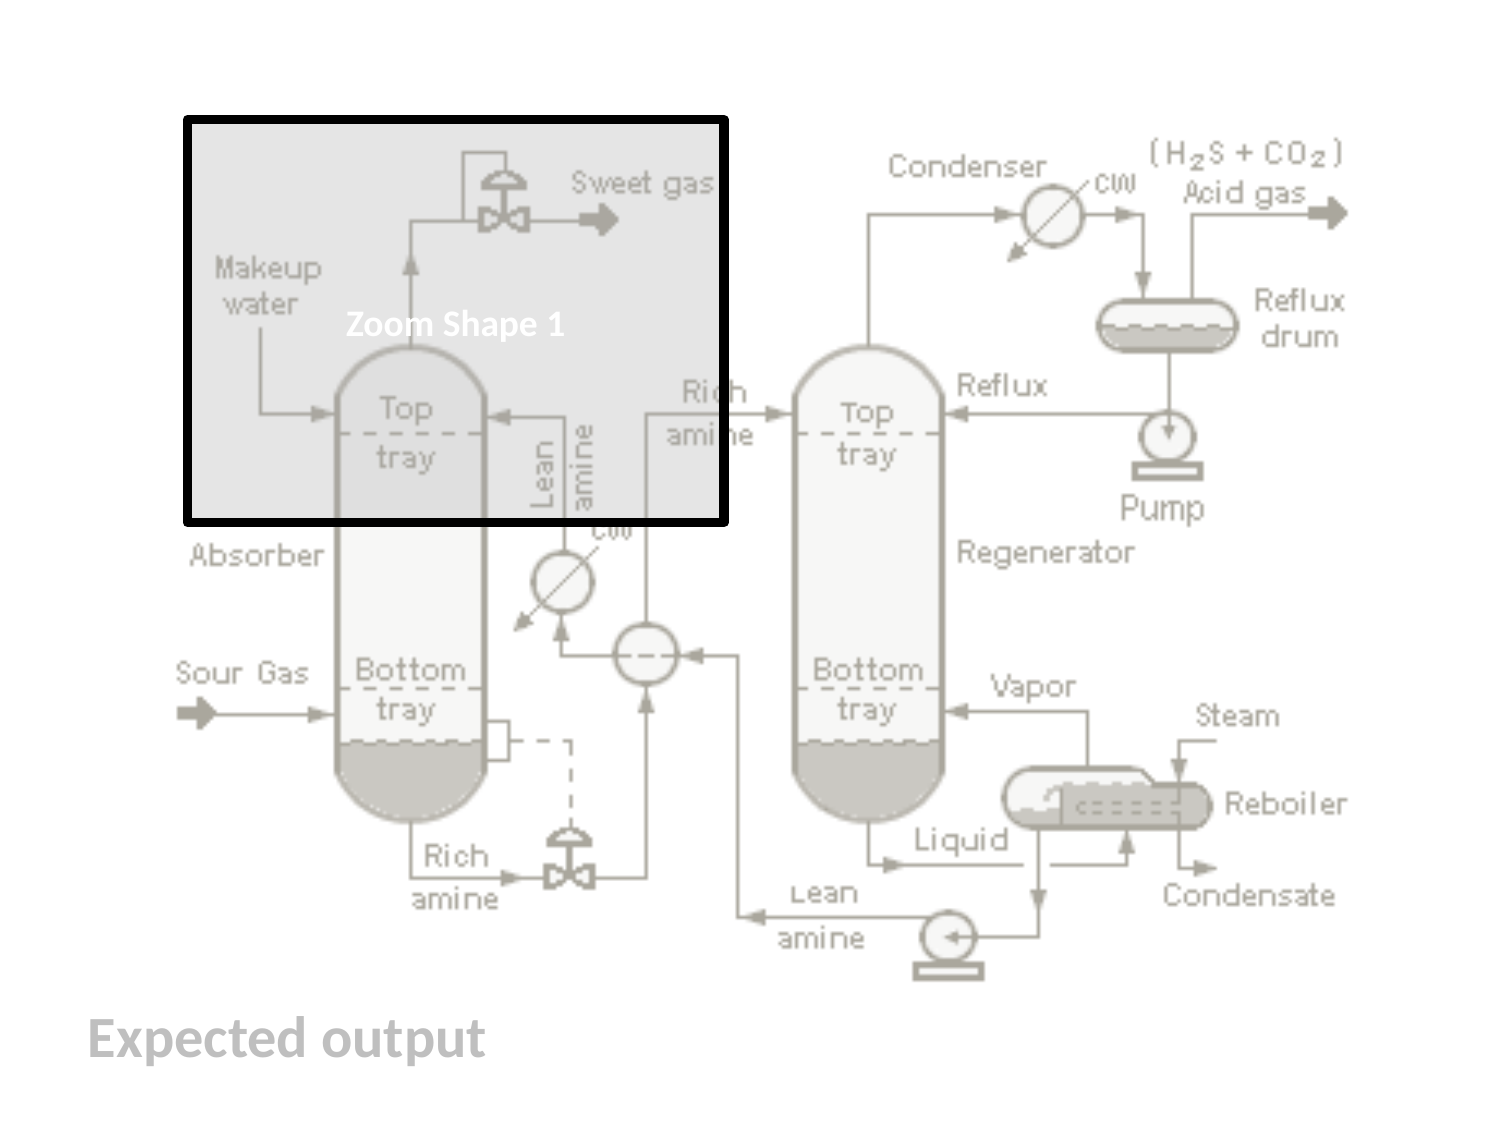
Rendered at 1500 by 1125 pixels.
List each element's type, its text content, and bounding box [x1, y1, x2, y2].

picture [155, 115, 1376, 988]
text_box Expected output [73, 991, 502, 1077]
